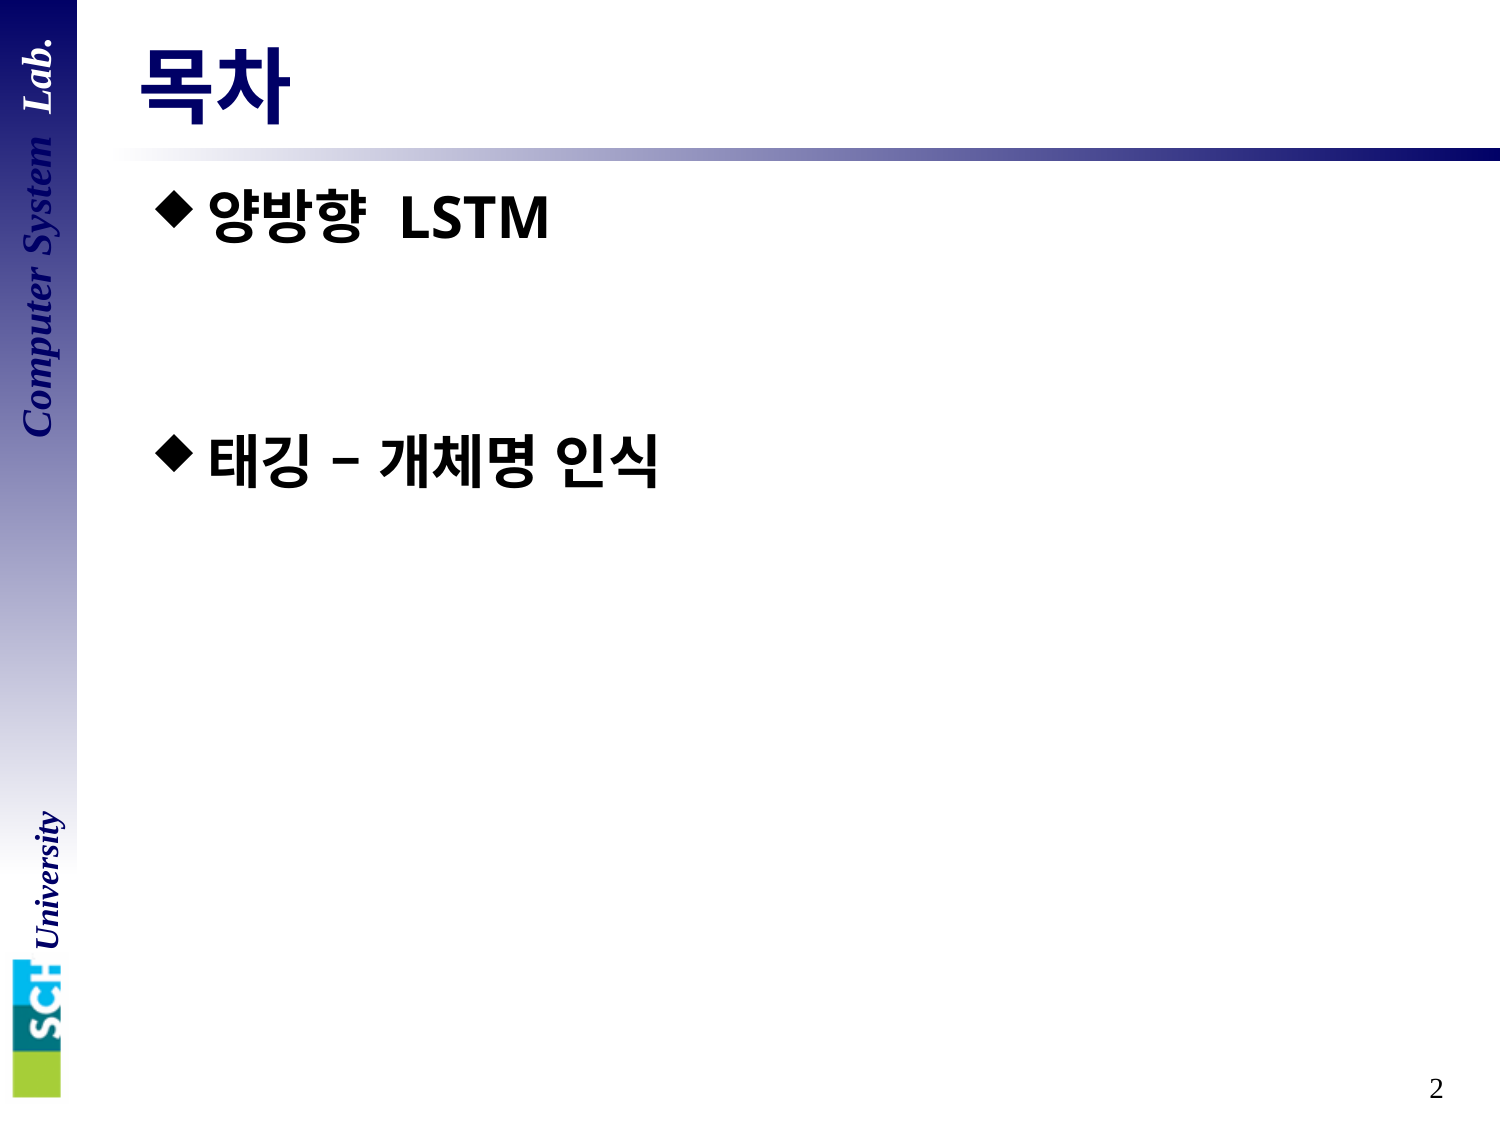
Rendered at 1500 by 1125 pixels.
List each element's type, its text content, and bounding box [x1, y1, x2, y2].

text_box [277, 97, 1500, 173]
picture [5, 952, 69, 1104]
list 양방향 LSTM 태깅 – 개체명 인식 [135, 172, 1448, 1038]
title 목차 [123, 25, 1460, 143]
